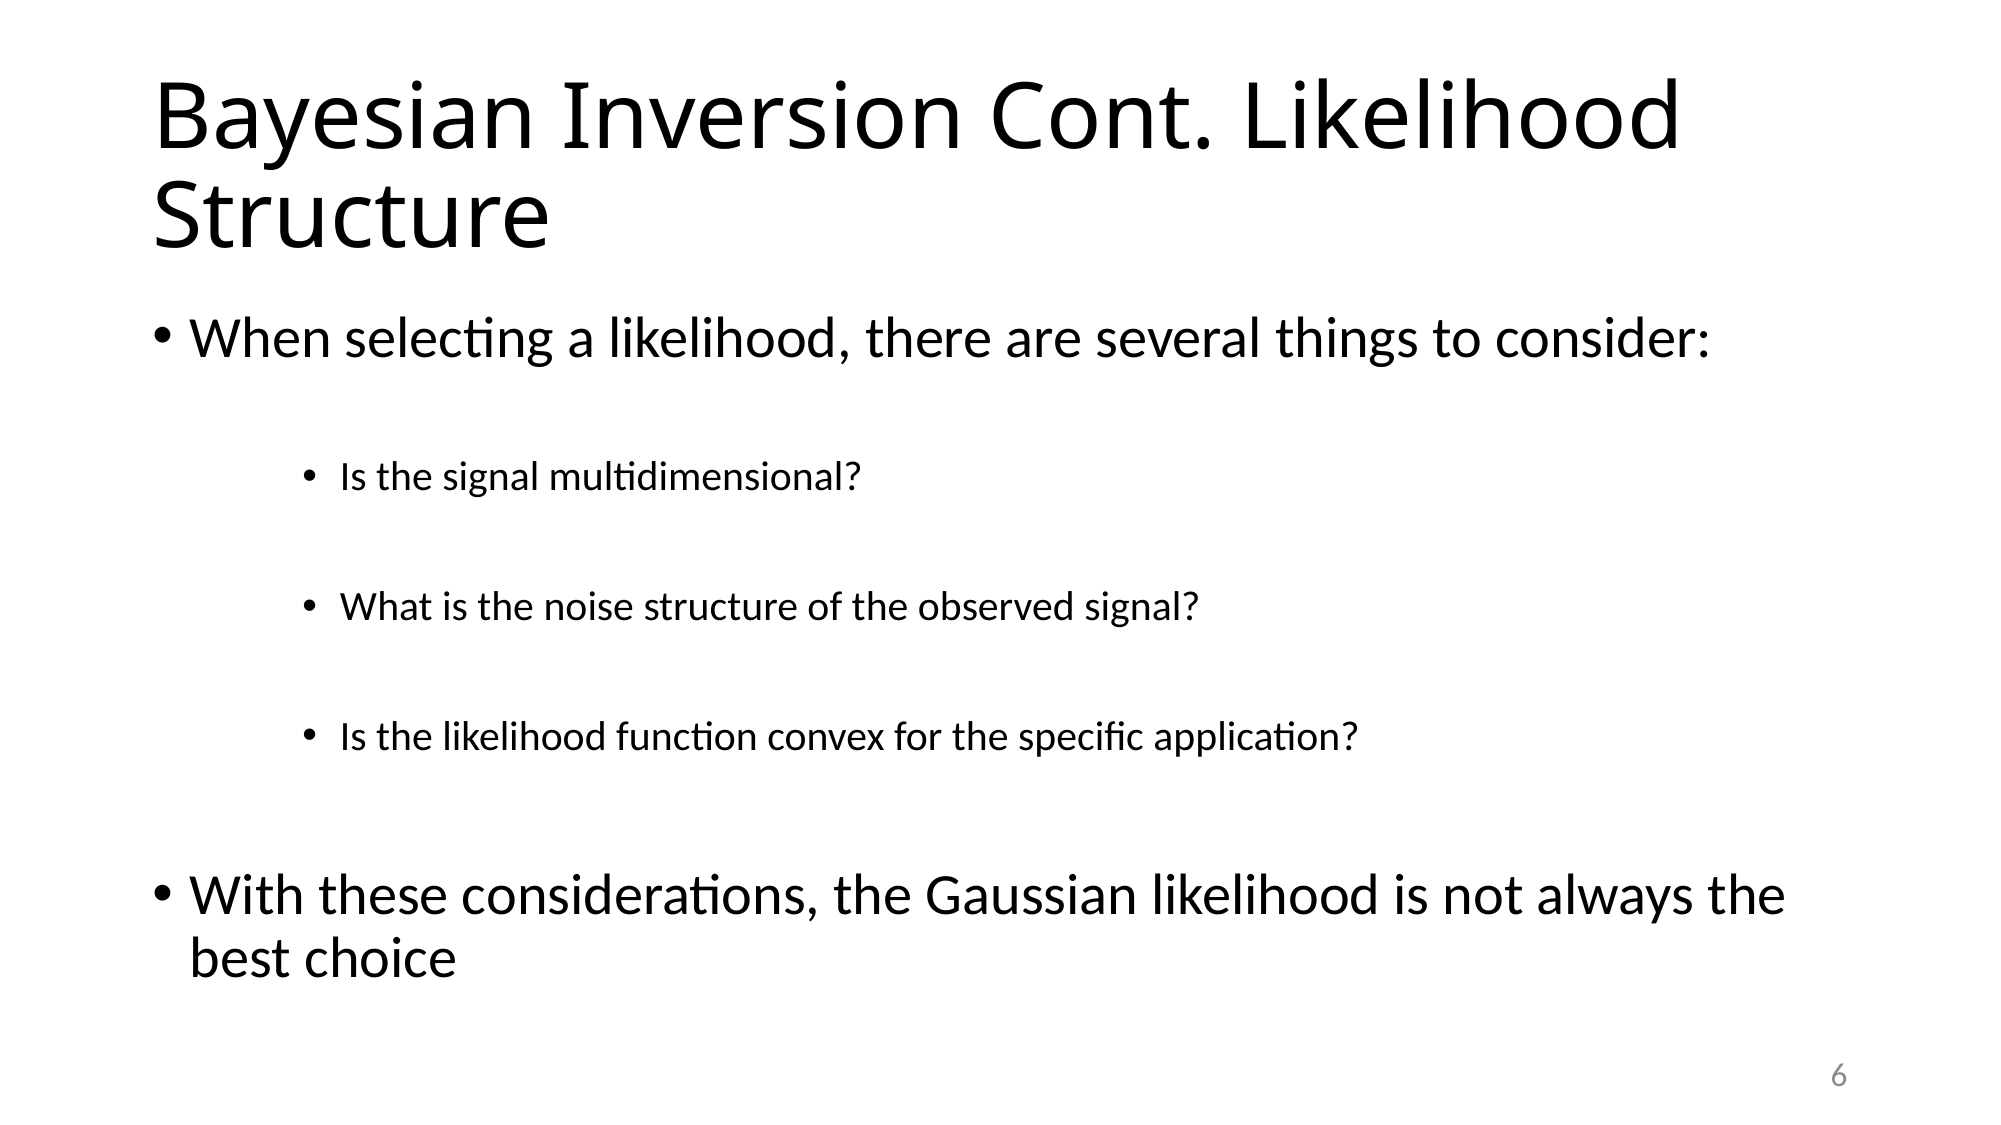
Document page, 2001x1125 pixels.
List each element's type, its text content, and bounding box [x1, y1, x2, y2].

slide_number 6 [1412, 1042, 1863, 1103]
list When selecting a likelihood, there are several things to consider: Is the signal multidimensional? What is the noise structure of the observed signal? Is the likelihood function convex for the specific application? With these considerations, the Gaussian likelihood is not always the best choice [137, 299, 1863, 1014]
title Bayesian Inversion Cont. Likelihood Structure [137, 59, 1863, 278]
